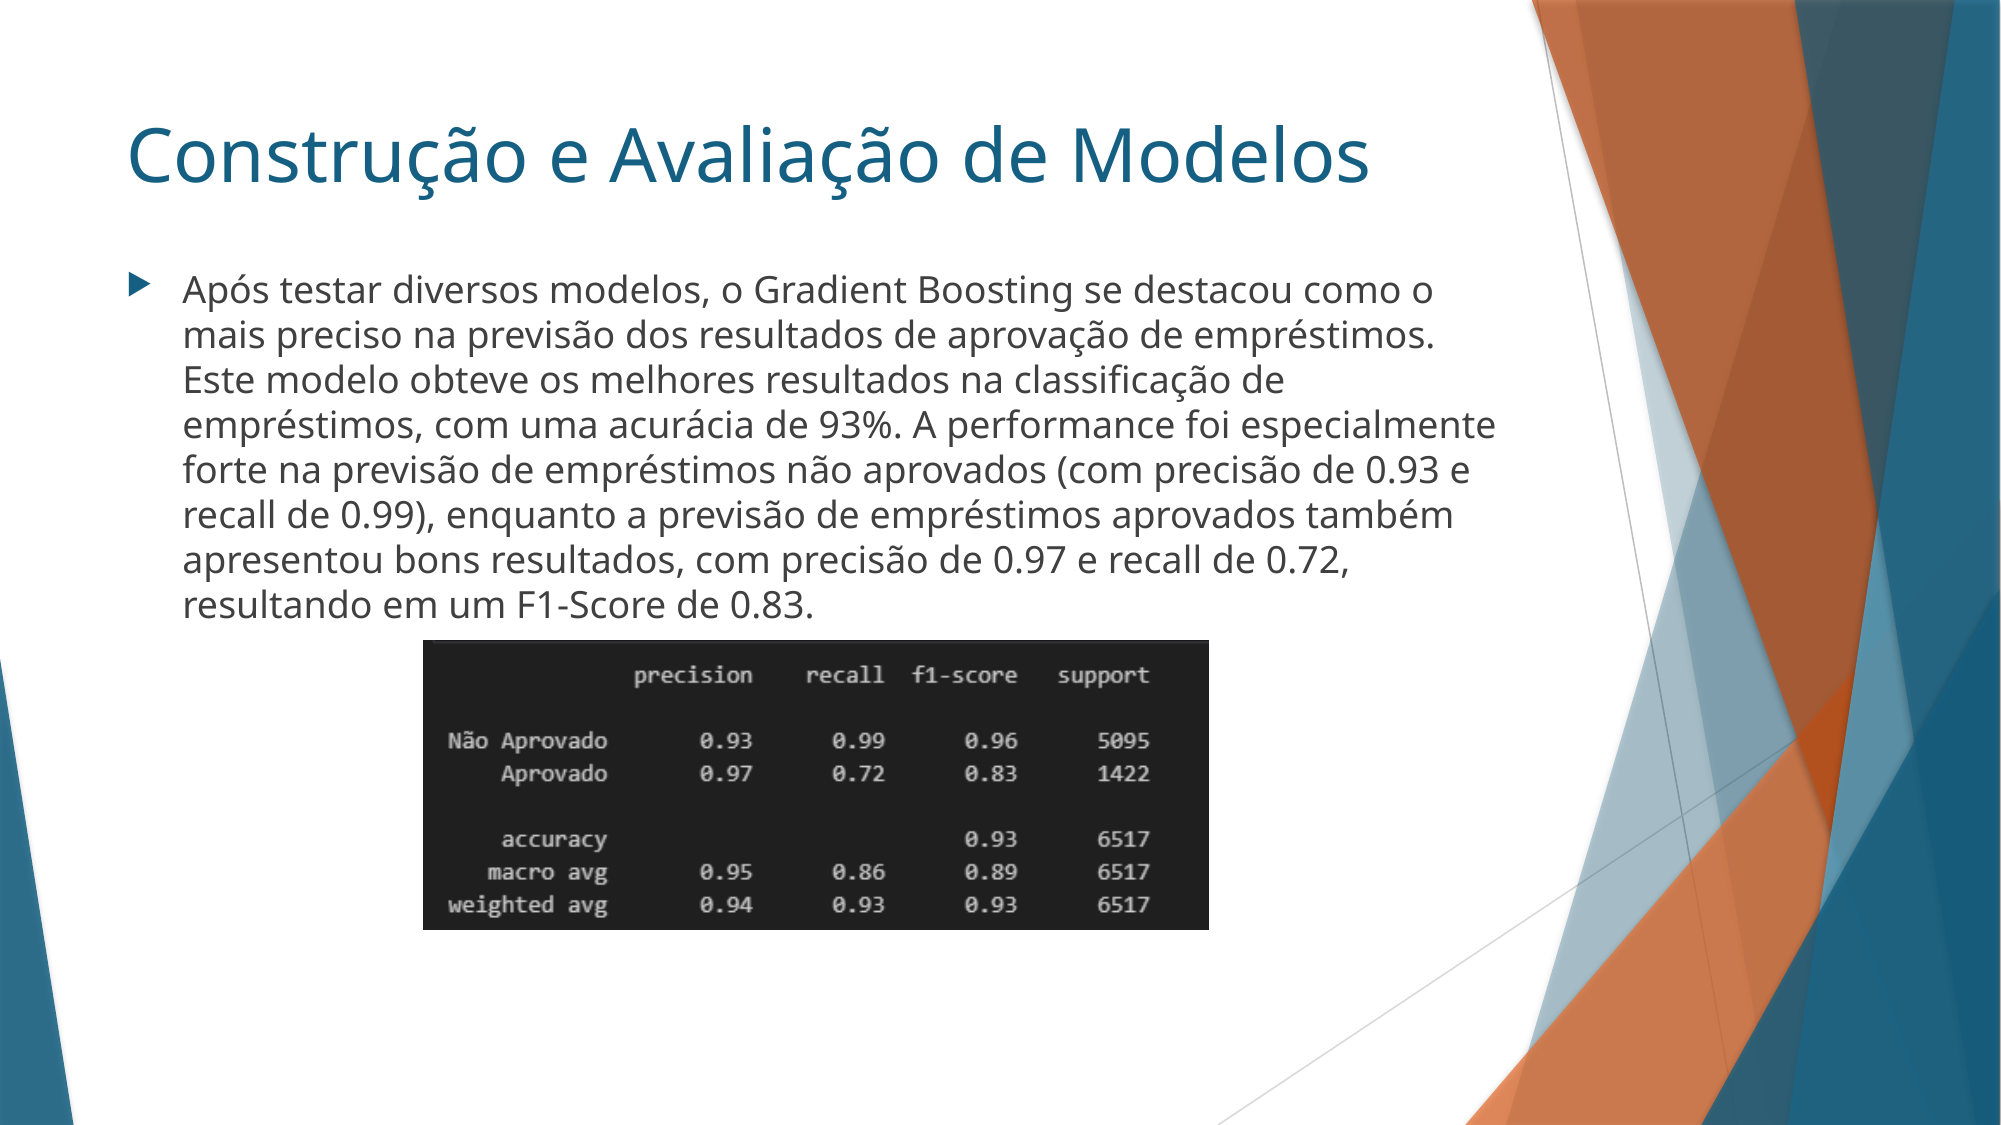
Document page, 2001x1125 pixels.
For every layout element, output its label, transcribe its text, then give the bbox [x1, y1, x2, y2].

title Construção e Avaliação de Modelos [111, 99, 1522, 258]
picture [422, 640, 1210, 930]
list Após testar diversos modelos, o Gradient Boosting se destacou como o mais preciso na previsão dos resultados de aprovação de empréstimos. Este modelo obteve os melhores resultados na classificação de empréstimos, com uma acurácia de 93%. A performance foi especialmente forte na previsão de empréstimos não aprovados (com precisão de 0.93 e recall de 0.99), enquanto a previsão de empréstimos aprovados também apresentou bons resultados, com precisão de 0.97 e recall de 0.72, resultando em um F1-Score de 0.83. [111, 258, 1522, 992]
